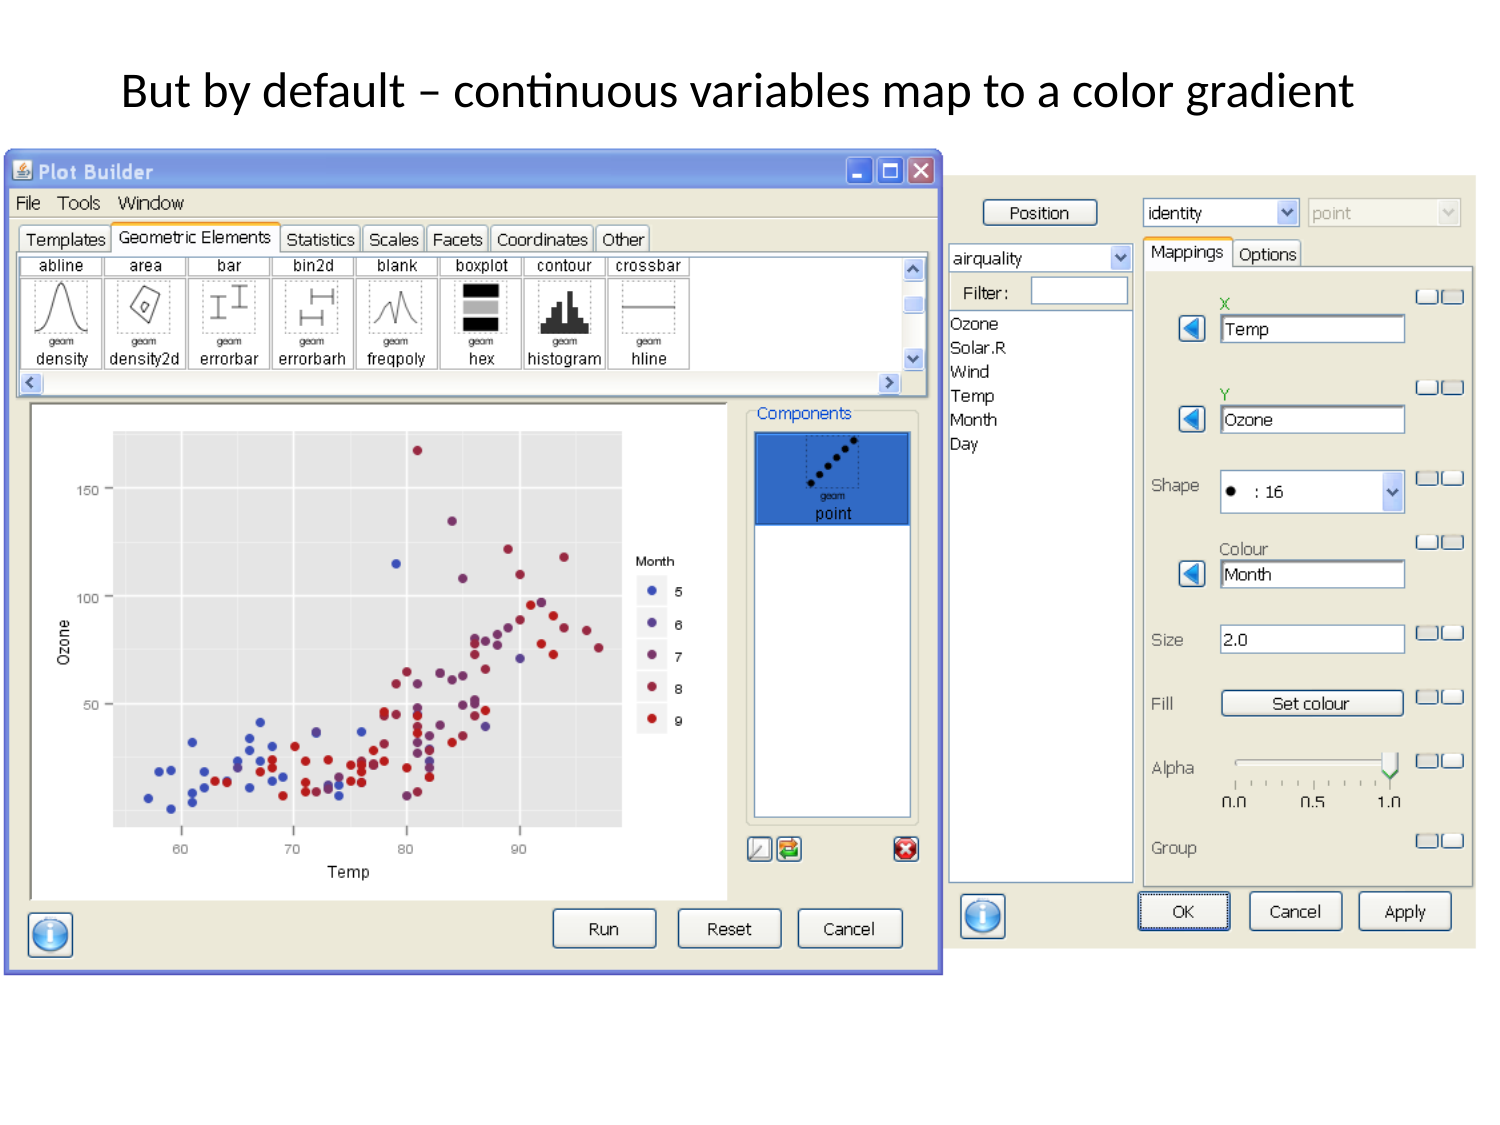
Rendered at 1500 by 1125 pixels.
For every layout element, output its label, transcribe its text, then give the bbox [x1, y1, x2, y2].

text_box But by default – continuous variables map to a color gradient [106, 49, 1370, 125]
picture [0, 142, 1500, 983]
